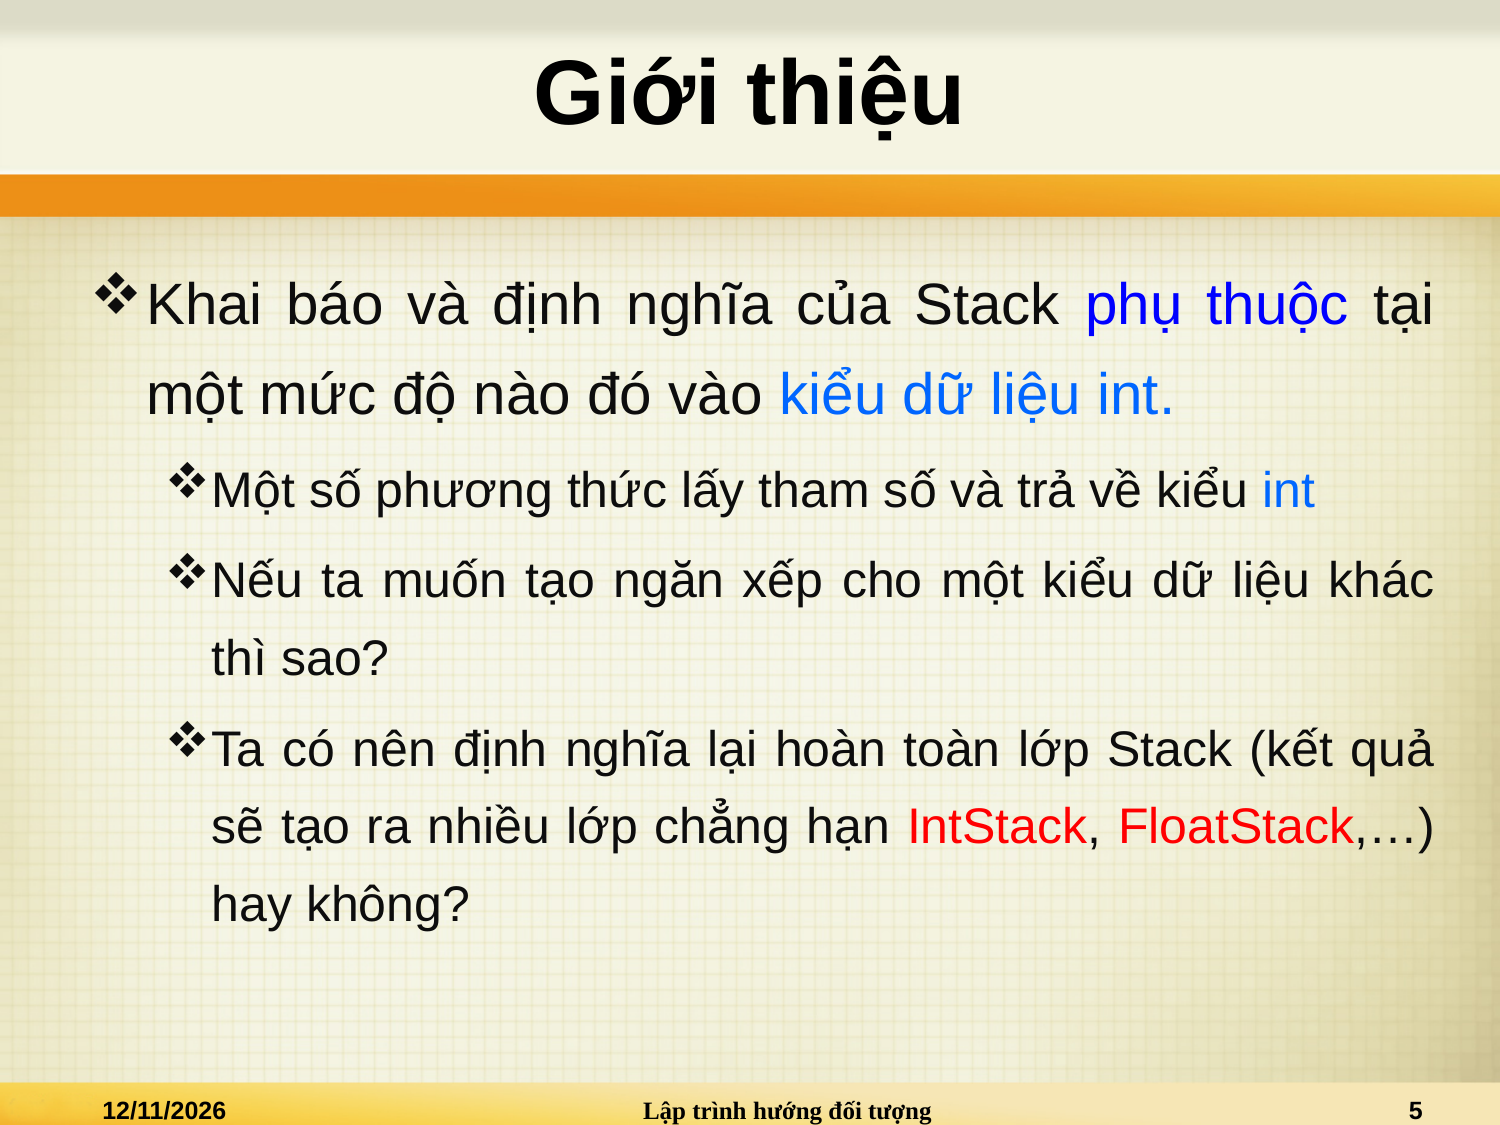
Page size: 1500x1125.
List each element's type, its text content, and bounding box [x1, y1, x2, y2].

picture [0, 175, 1500, 1125]
title Giới thiệu [0, 0, 1500, 175]
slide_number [87, 1087, 438, 1125]
footer Lập trình hướng đối tượng [549, 1087, 1025, 1125]
list Khai báo và định nghĩa của Stack phụ thuộc tại một mức độ nào đó vào kiểu dữ liệu int. Một số phương thức lấy tham số và trả về kiểu int Nếu ta muốn tạo ngăn xếp cho một kiểu dữ liệu khác thì sao? Ta có nên định nghĩa lại hoàn toàn lớp Stack (kết quả sẽ tạo ra nhiều lớp chẳng hạn IntStack, FloatStack,…) hay không? [75, 237, 1450, 1046]
slide_number 5 [1087, 1087, 1438, 1125]
